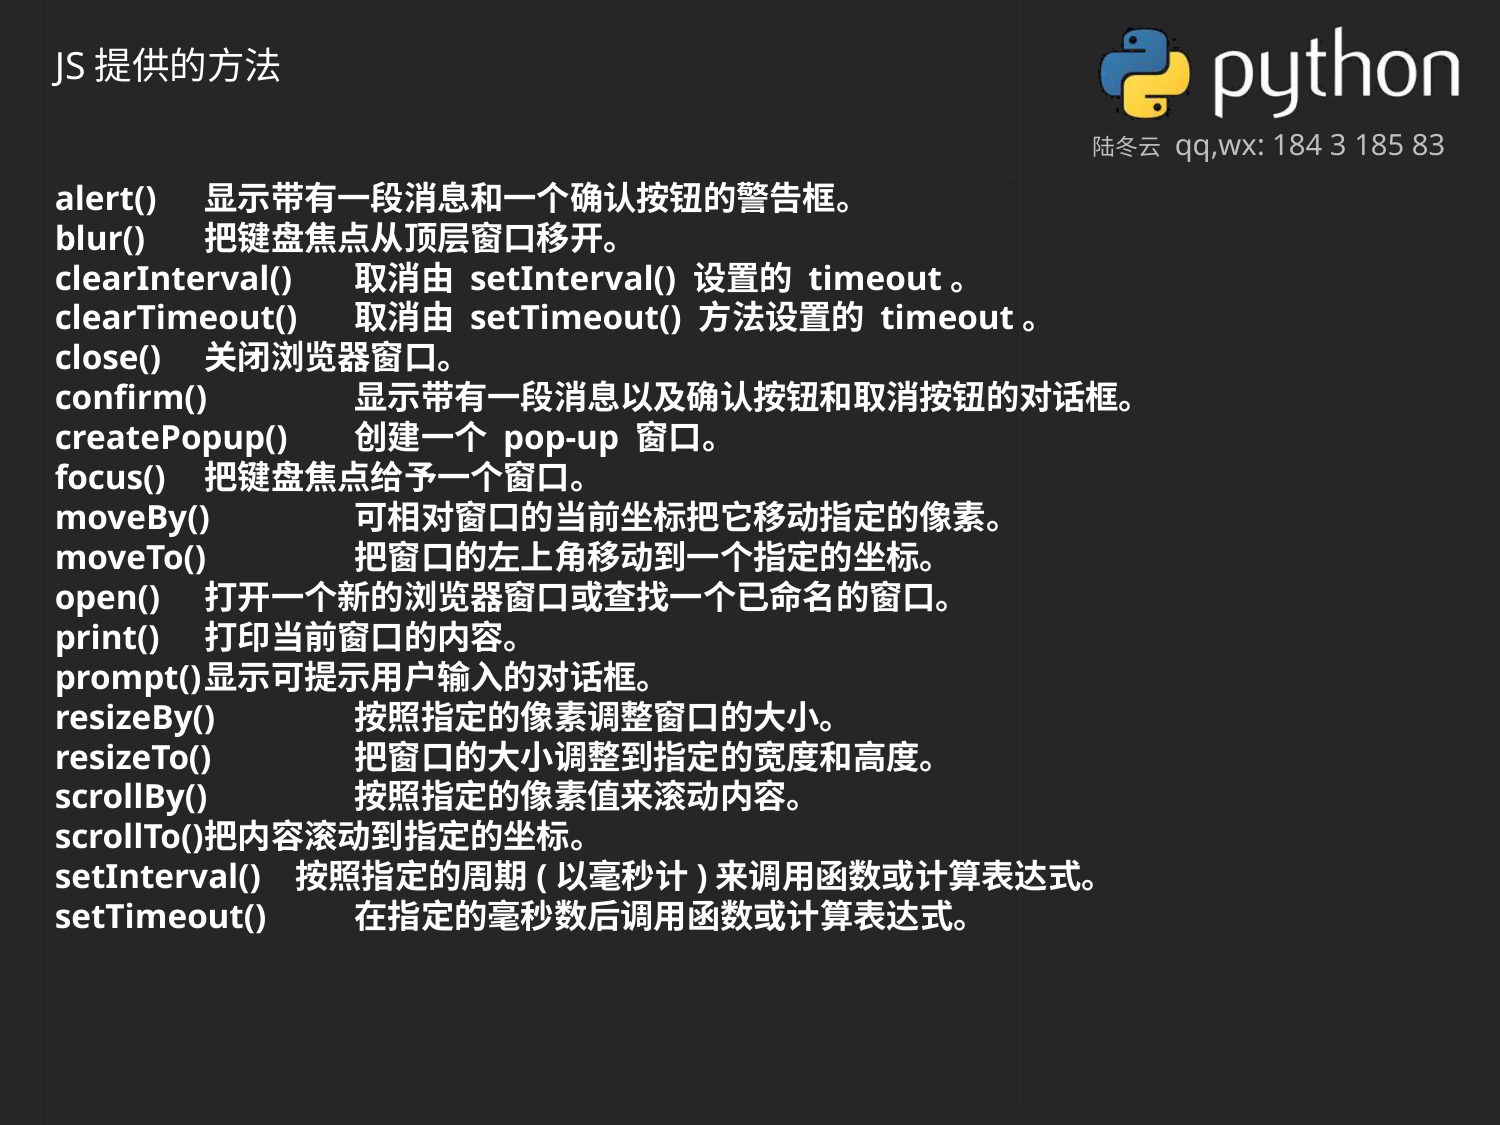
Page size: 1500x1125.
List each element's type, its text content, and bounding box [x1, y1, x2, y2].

title JS提供的方法 [39, 34, 1151, 152]
picture [1089, 18, 1466, 132]
text_box alert() 显示带有一段消息和一个确认按钮的警告框。 blur() 把键盘焦点从顶层窗口移开。 clearInterval() 取消由 setInterval() 设置的 timeout。 clearTimeout() 取消由 setTimeout() 方法设置的 timeout。 close() 关闭浏览器窗口。 confirm() 显示带有一段消息以及确认按钮和取消按钮的对话框。 createPopup() 创建一个 pop-up 窗口。 focus() 把键盘焦点给予一个窗口。 moveBy() 可相对窗口的当前坐标把它移动指定的像素。 moveTo() 把窗口的左上角移动到一个指定的坐标。 open() 打开一个新的浏览器窗口或查找一个已命名的窗口。 print() 打印当前窗口的内容。 prompt() 显示可提示用户输入的对话框。 resizeBy() 按照指定的像素调整窗口的大小。 resizeTo() 把窗口的大小调整到指定的宽度和高度。 scrollBy() 按照指定的像素值来滚动内容。 scrollTo() 把内容滚动到指定的坐标。 setInterval() 按照指定的周期(以毫秒计)来调用函数或计算表达式。 setTimeout() 在指定的毫秒数后调用函数或计算表达式。 [39, 169, 1233, 943]
